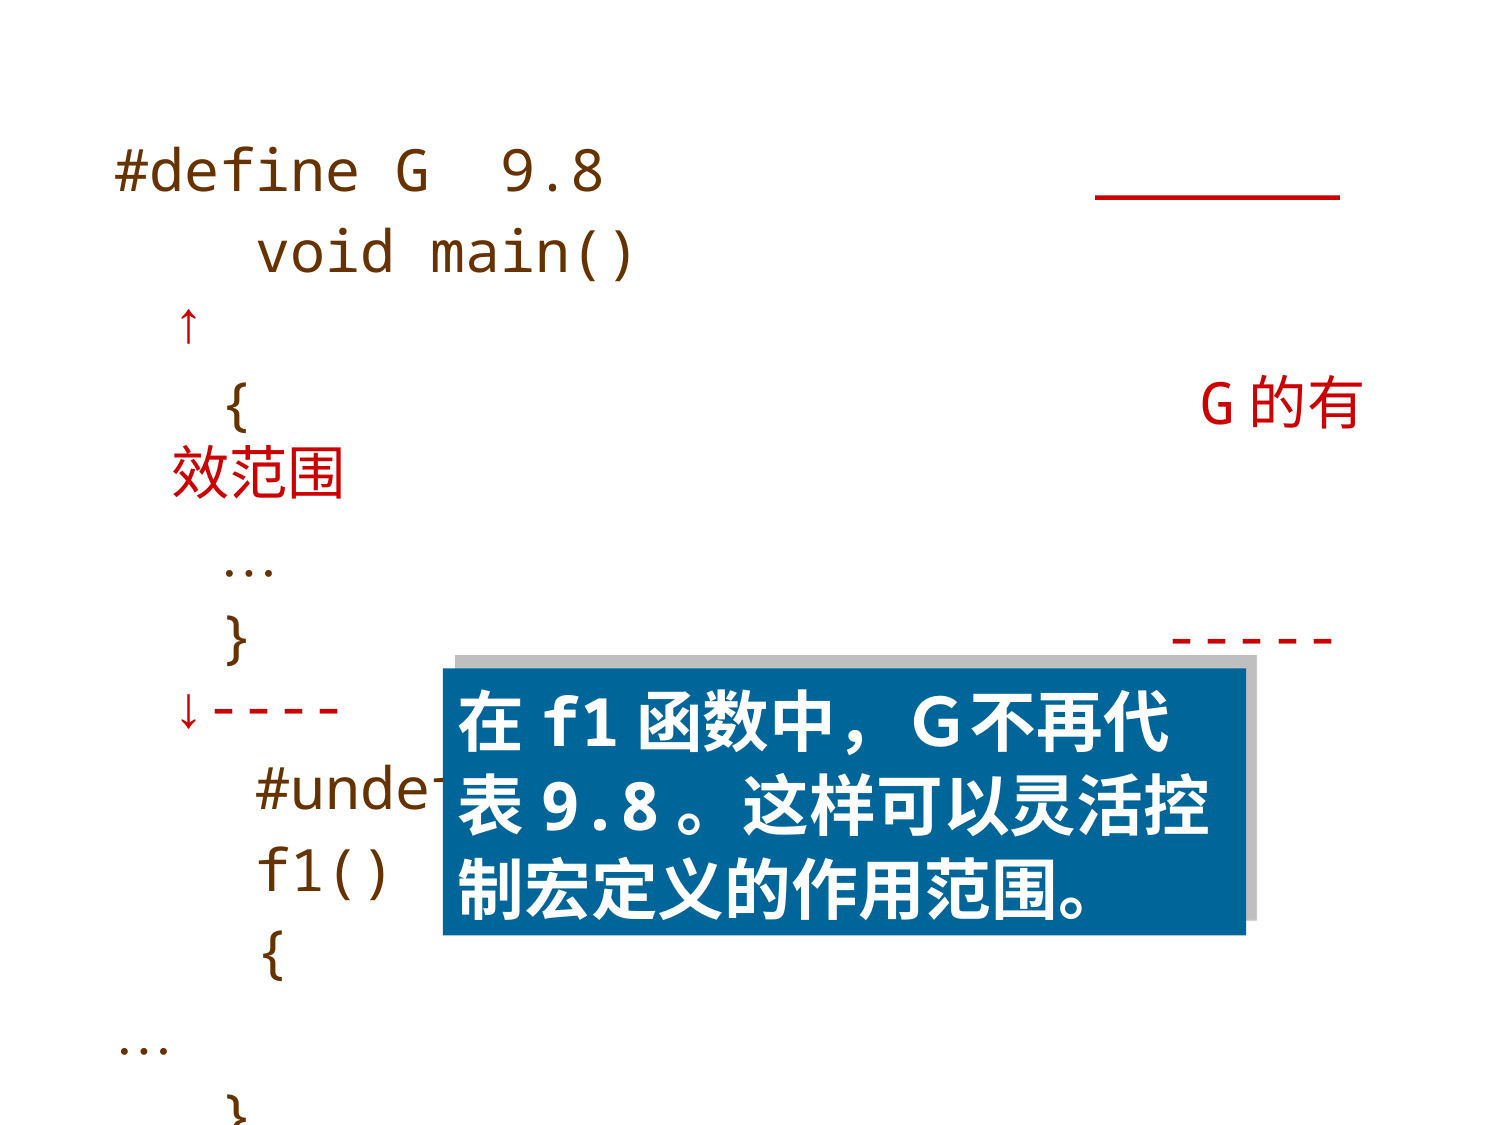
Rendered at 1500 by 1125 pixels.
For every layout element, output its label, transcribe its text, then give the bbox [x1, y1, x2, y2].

text_box 在f1函数中，Ｇ不再代表9.8。这样可以灵活控制宏定义的作用范围。 [442, 668, 1247, 936]
text_box #define G 9.8 _______ void main() ↑ { G的有效范围 … } -----↓---- #undef G f1() { … } [100, 125, 1388, 976]
